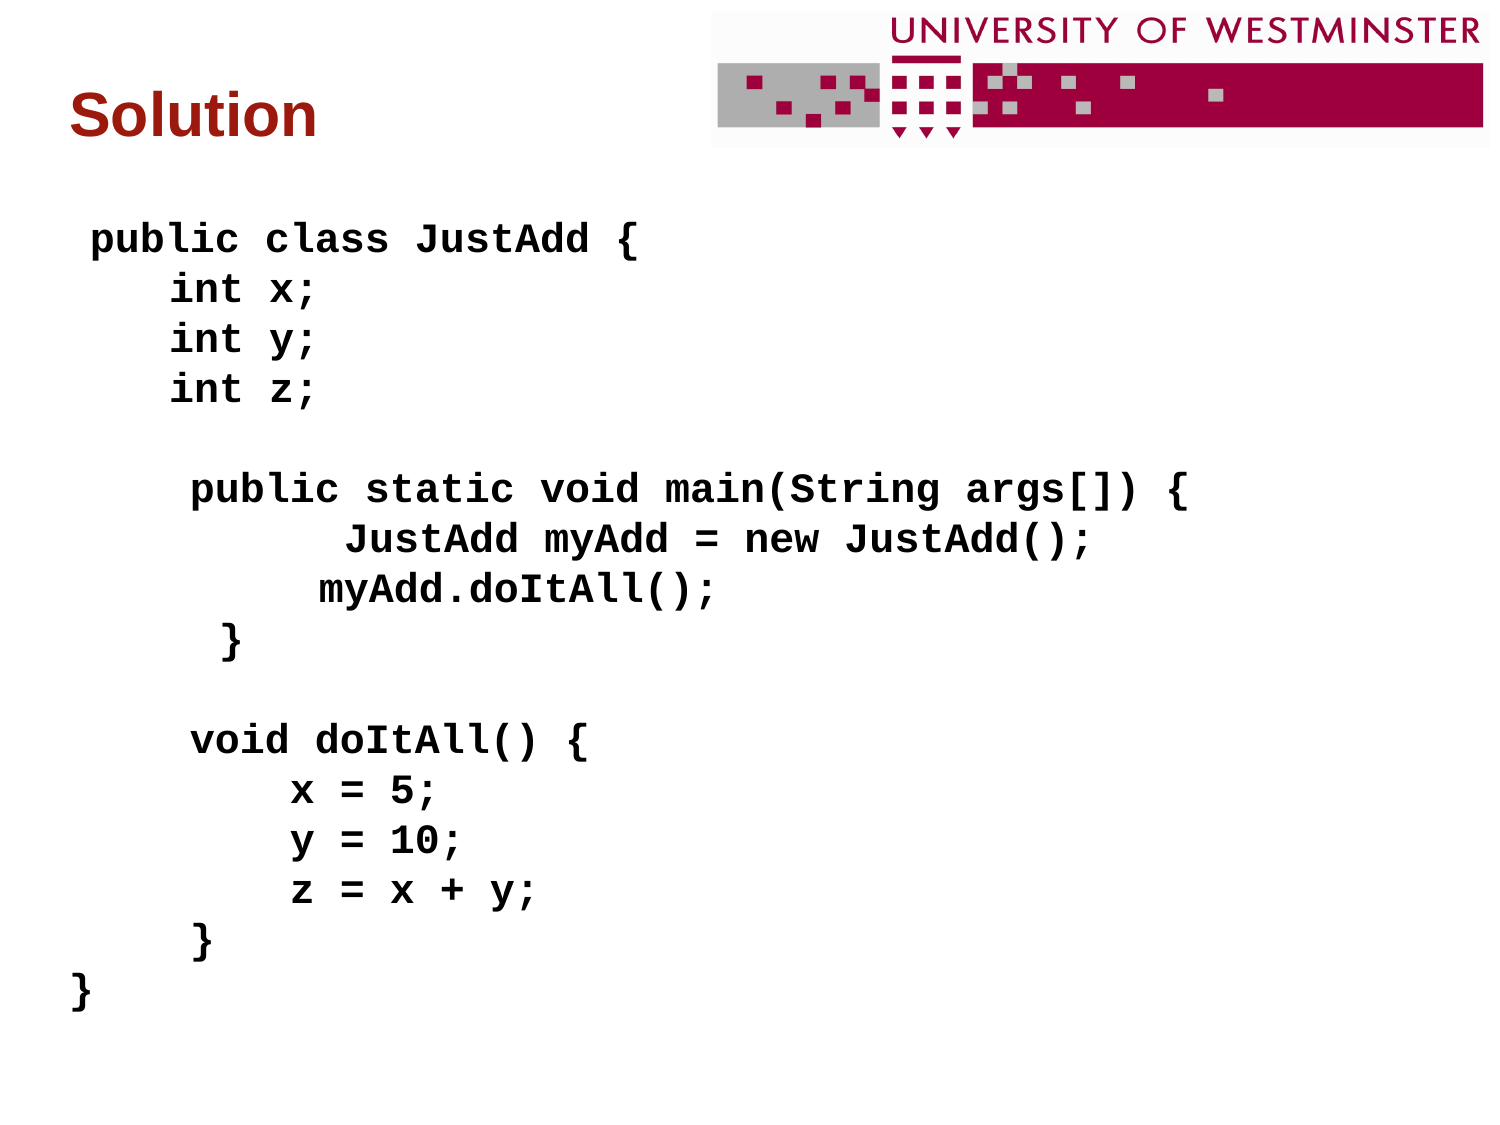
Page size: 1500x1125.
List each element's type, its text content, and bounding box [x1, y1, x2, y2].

picture [711, 11, 1490, 148]
title Solution [53, 65, 1448, 174]
text_box public class JustAdd { int x; int y; int z; public static void main(String args[]) { JustAdd myAdd = new JustAdd(); myAdd.doItAll(); } void doItAll() { x = 5; y = 10; z = x + y; } } [54, 203, 1278, 1019]
